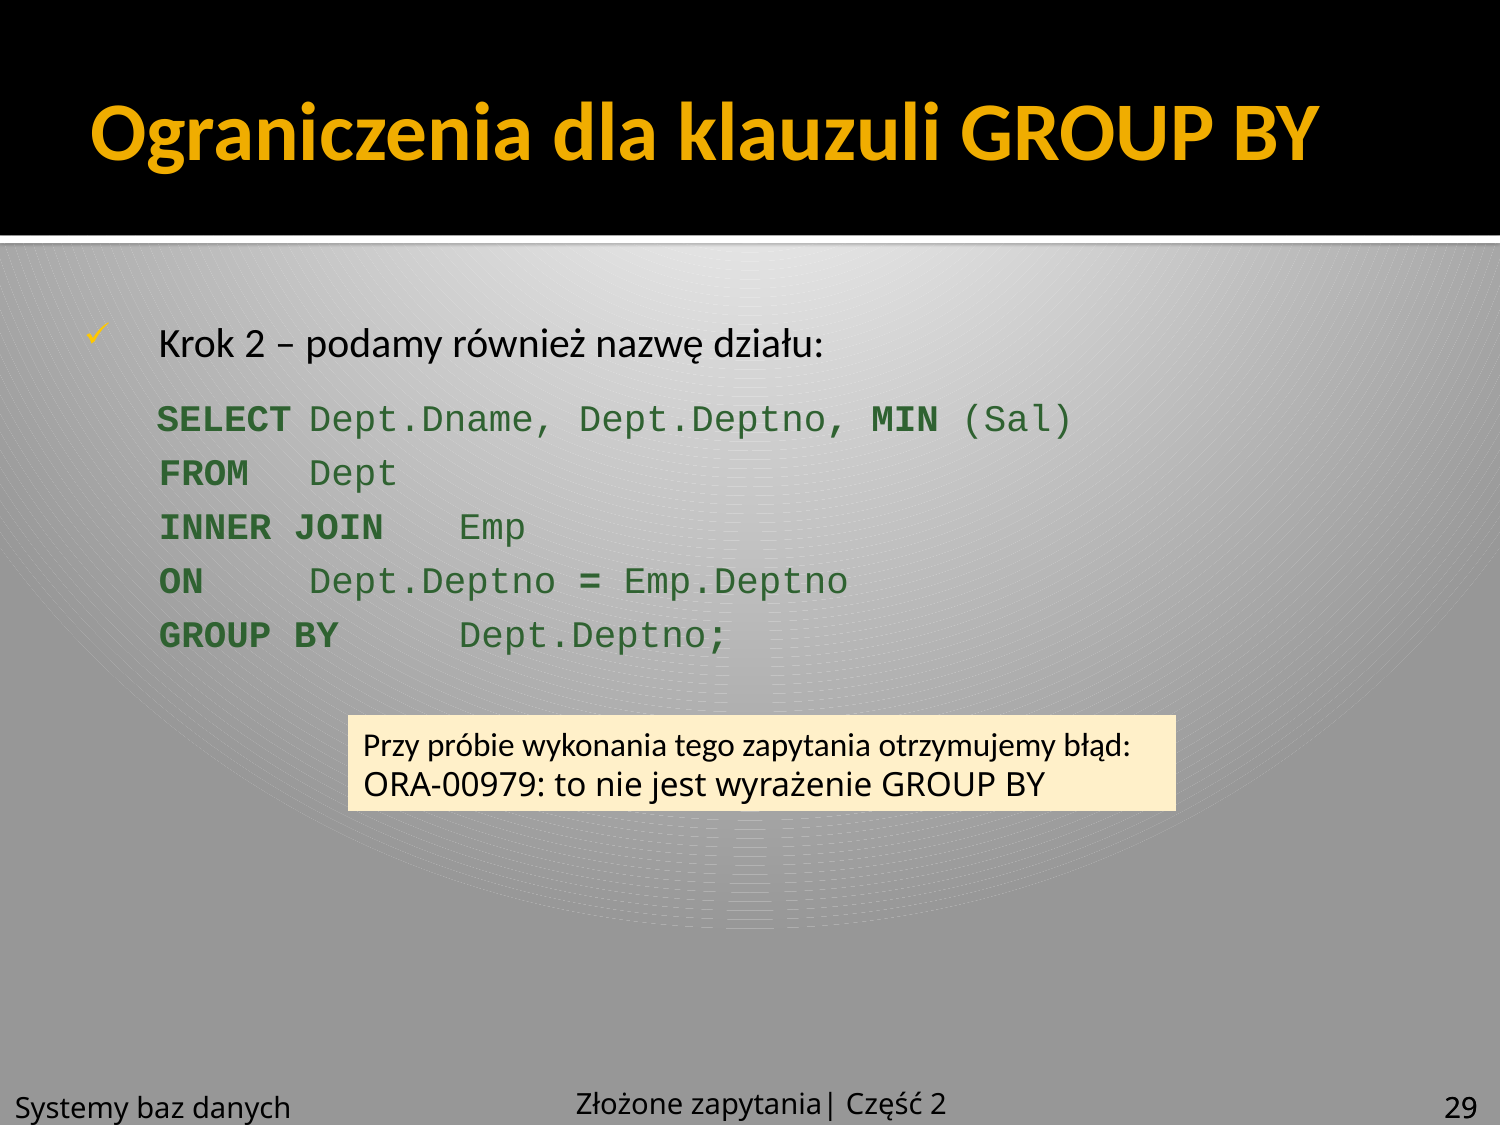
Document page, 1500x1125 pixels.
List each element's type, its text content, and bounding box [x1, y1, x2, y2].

title Ograniczenia dla klauzuli GROUP BY [75, 69, 1425, 186]
text_box Przy próbie wykonania tego zapytania otrzymujemy błąd: ORA-00979: to nie jest wyrażenie GROUP BY [348, 715, 1176, 811]
list Krok 2 – podamy również nazwę działu: SELECT Dept.Dname, Dept.Deptno, MIN (Sal) FROM Dept INNER JOIN Emp ON Dept.Deptno = Emp.Deptno GROUP BY Dept.Deptno; [75, 291, 1425, 858]
text_box Złożone zapytania| Część 2 [561, 1078, 987, 1125]
